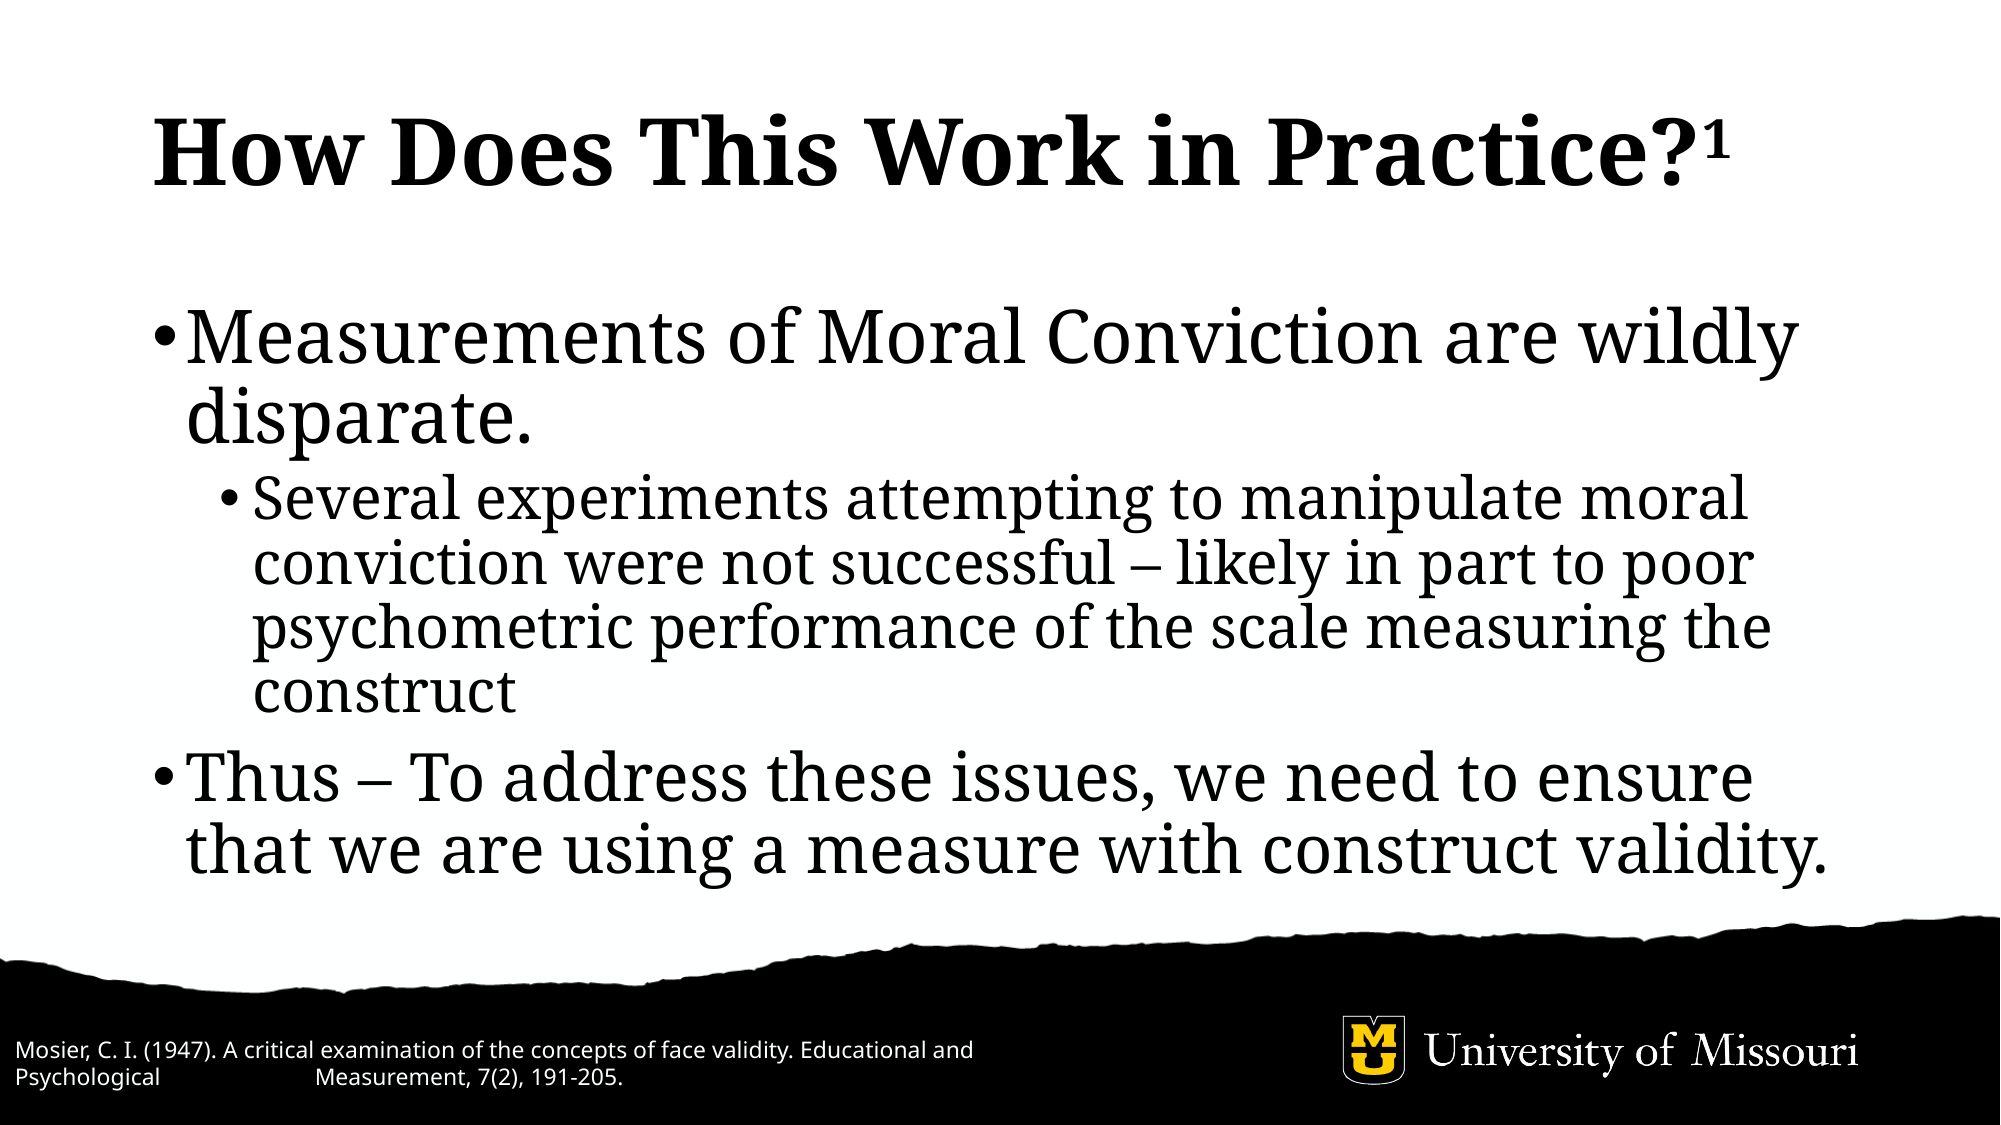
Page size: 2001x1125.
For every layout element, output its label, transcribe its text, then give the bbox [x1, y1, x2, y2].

title How Does This Work in Practice?1 [137, 87, 1863, 224]
text_box Mosier, C. I. (1947). A critical examination of the concepts of face validity. Educational and Psychological Measurement, 7(2), 191-205. [0, 1028, 1019, 1098]
list Measurements of Moral Conviction are wildly disparate. Several experiments attempting to manipulate moral conviction were not successful – likely in part to poor psychometric performance of the scale measuring the construct Thus – To address these issues, we need to ensure that we are using a measure with construct validity. [137, 292, 1863, 902]
picture [0, 901, 2000, 1125]
